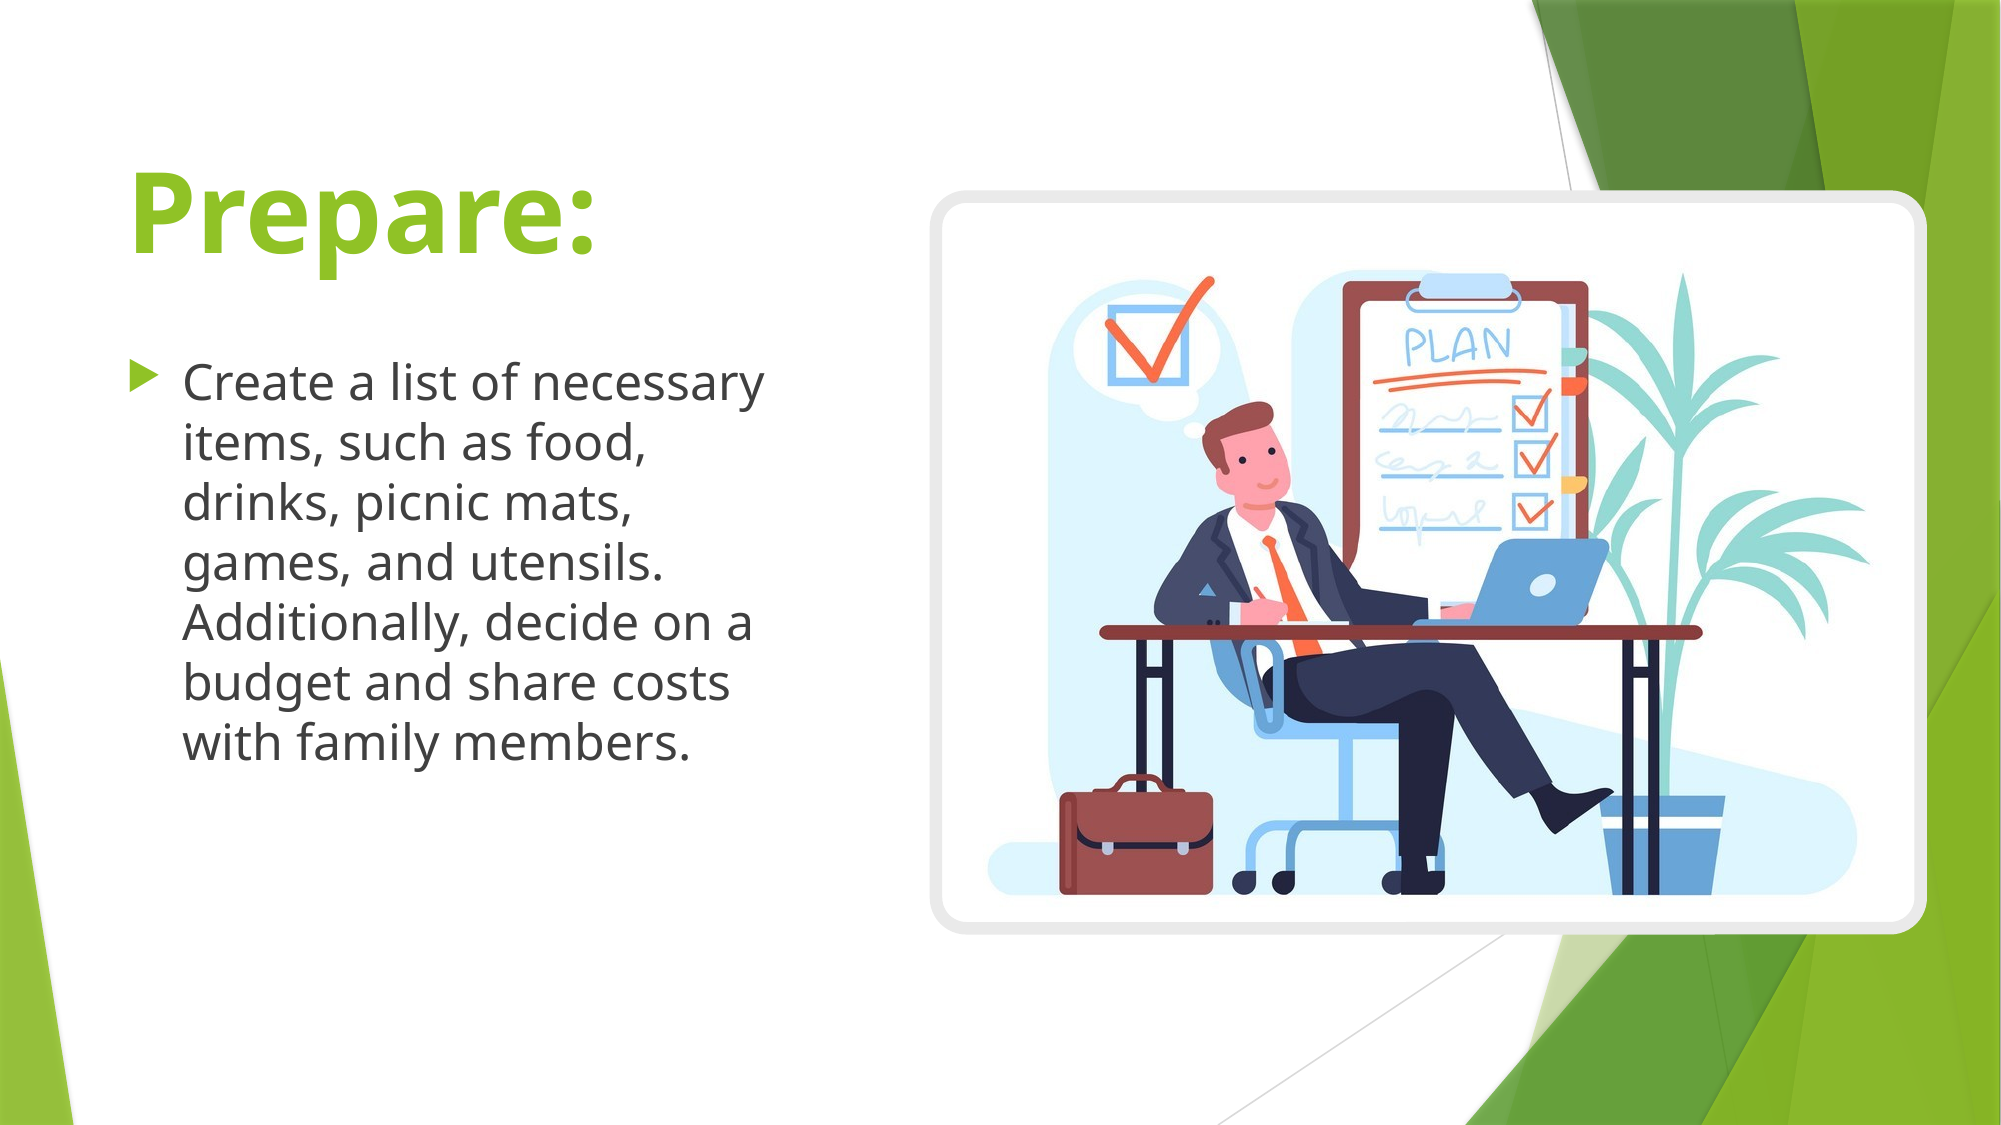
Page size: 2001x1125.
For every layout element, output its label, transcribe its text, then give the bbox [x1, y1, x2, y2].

title Prepare: [111, 133, 619, 290]
picture [935, 196, 1922, 929]
list Create a list of necessary items, such as food, drinks, picnic mats, games, and utensils. Additionally, decide on a budget and share costs with family members. [111, 343, 830, 782]
